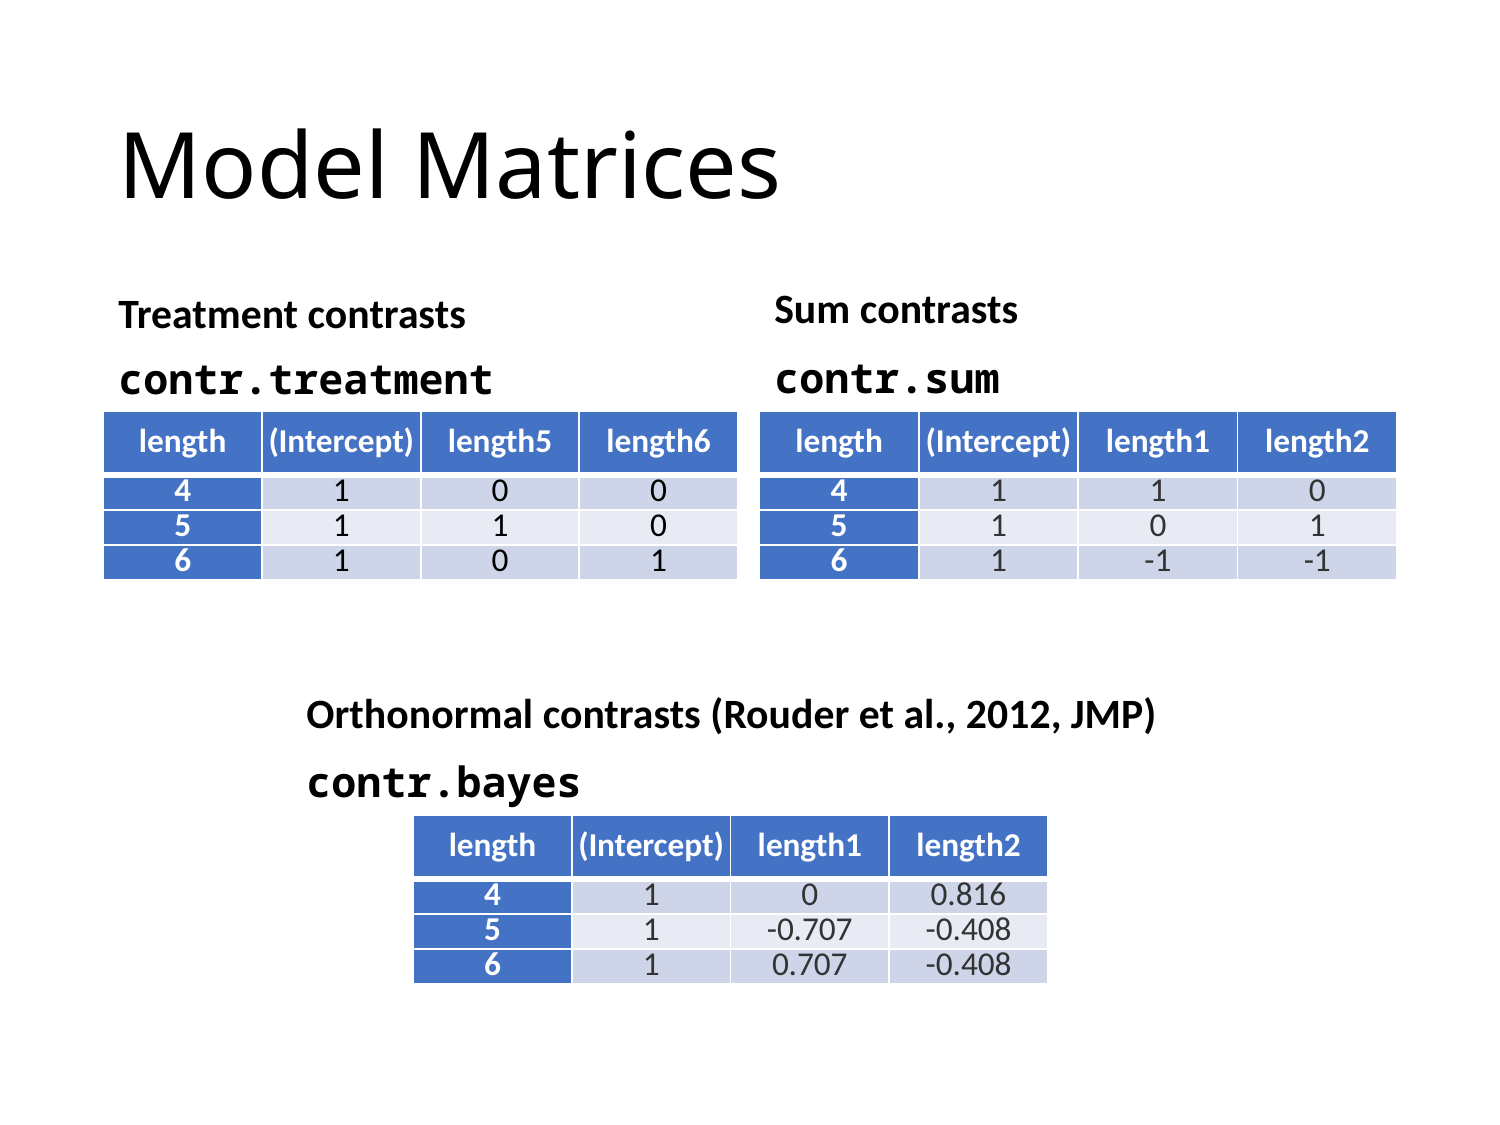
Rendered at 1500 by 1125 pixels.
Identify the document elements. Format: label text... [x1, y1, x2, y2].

table_header length [760, 412, 918, 472]
table_header length1 [731, 816, 888, 876]
table_header length6 [580, 412, 737, 472]
table_cell -0.707 [731, 915, 888, 948]
table_header length5 [422, 412, 578, 472]
table_cell 1 [1079, 478, 1237, 509]
table_cell 6 [760, 546, 918, 579]
table_cell 1 [920, 546, 1077, 579]
table_cell 4 [760, 478, 918, 509]
table_cell -0.408 [890, 950, 1047, 983]
table_cell -1 [1238, 546, 1396, 579]
table_cell -0.408 [890, 915, 1047, 948]
title Model Matrices [103, 59, 1398, 278]
table_cell 6 [414, 950, 571, 983]
table_cell 0 [731, 882, 888, 913]
table_cell 1 [920, 478, 1077, 509]
table_cell 1 [422, 511, 578, 544]
table_header (Intercept) [920, 412, 1077, 472]
table_cell 1 [920, 511, 1077, 544]
table_cell 4 [104, 478, 261, 509]
text_box Orthonormal contrasts (Rouder et al., 2012, JMP) contr.bayes [291, 680, 1173, 816]
table_header length2 [890, 816, 1047, 876]
table_cell 1 [263, 546, 420, 579]
table_cell 0.816 [890, 882, 1047, 913]
table_cell 5 [414, 915, 571, 948]
table_cell 1 [573, 882, 730, 913]
table_cell 0 [422, 478, 578, 509]
table_cell -1 [1079, 546, 1237, 579]
table_cell 6 [104, 546, 261, 579]
table_header length1 [1079, 412, 1237, 472]
table_header length [414, 816, 571, 876]
table_cell 0 [1238, 478, 1396, 509]
table_cell 5 [104, 511, 261, 544]
table_cell 4 [414, 882, 571, 913]
table_cell 1 [573, 950, 730, 983]
table_cell 1 [1238, 511, 1396, 544]
table_cell 0 [422, 546, 578, 579]
table_header (Intercept) [573, 816, 730, 876]
table_cell 1 [263, 511, 420, 544]
table_cell 0 [580, 511, 737, 544]
table_header length [104, 412, 261, 472]
table_cell 1 [263, 478, 420, 509]
table_cell 5 [760, 511, 918, 544]
table_cell 1 [580, 546, 737, 579]
table_cell 0 [580, 478, 737, 509]
list Treatment contrasts contr.treatment [103, 275, 738, 410]
table_cell 0 [1079, 511, 1237, 544]
table_cell 1 [573, 915, 730, 948]
list Sum contrasts contr.sum [759, 275, 1398, 410]
table_header (Intercept) [263, 412, 420, 472]
table_cell 0.707 [731, 950, 888, 983]
table_header length2 [1238, 412, 1396, 472]
